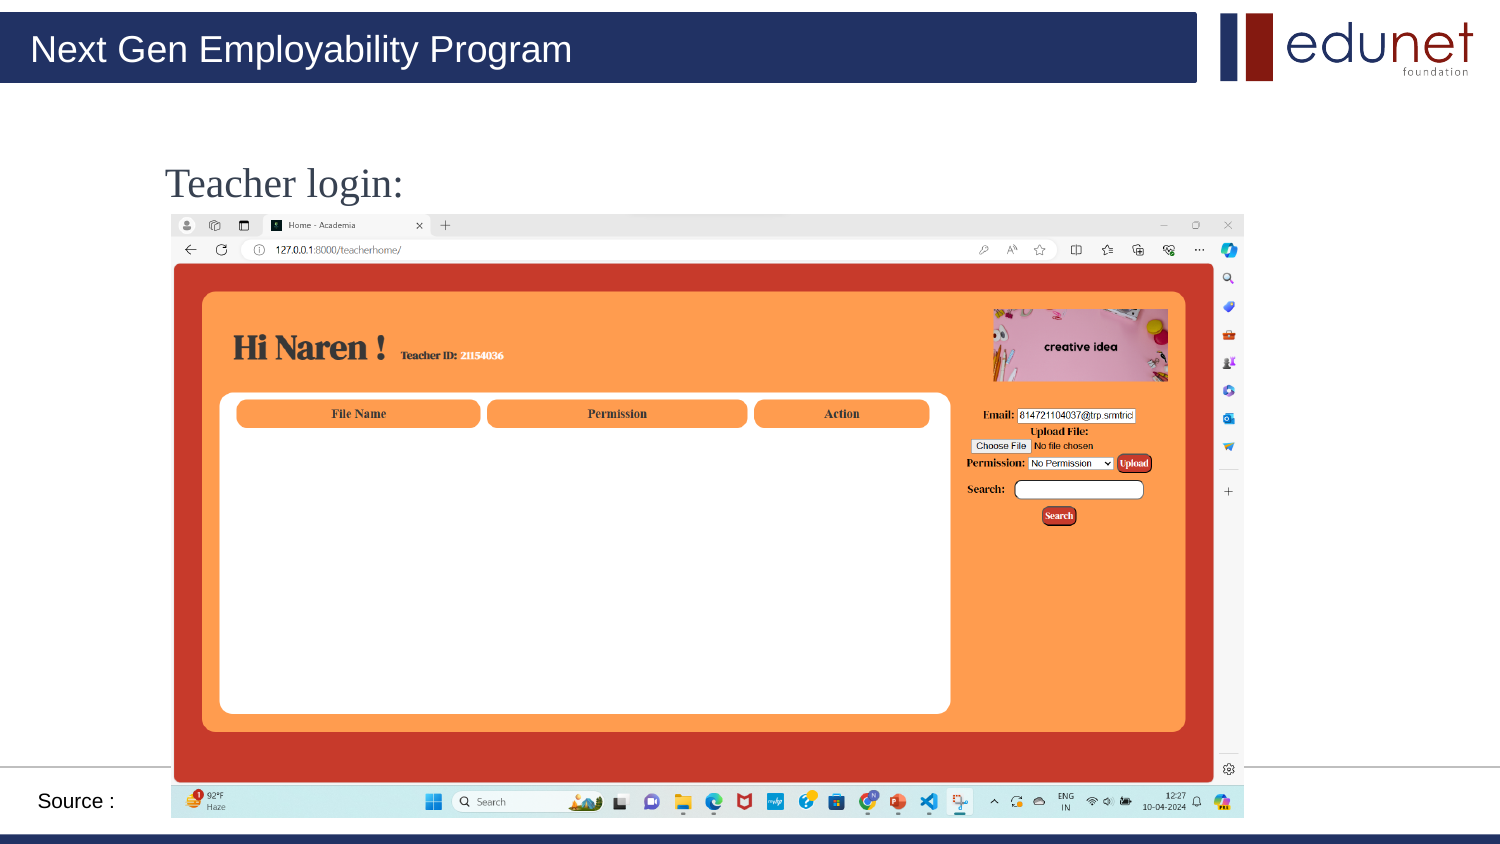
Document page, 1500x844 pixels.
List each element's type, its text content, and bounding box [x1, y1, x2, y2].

text_box Teacher login: [74, 123, 1391, 214]
picture [171, 213, 1245, 818]
text_box Source : [22, 776, 139, 826]
picture [1279, 14, 1482, 83]
